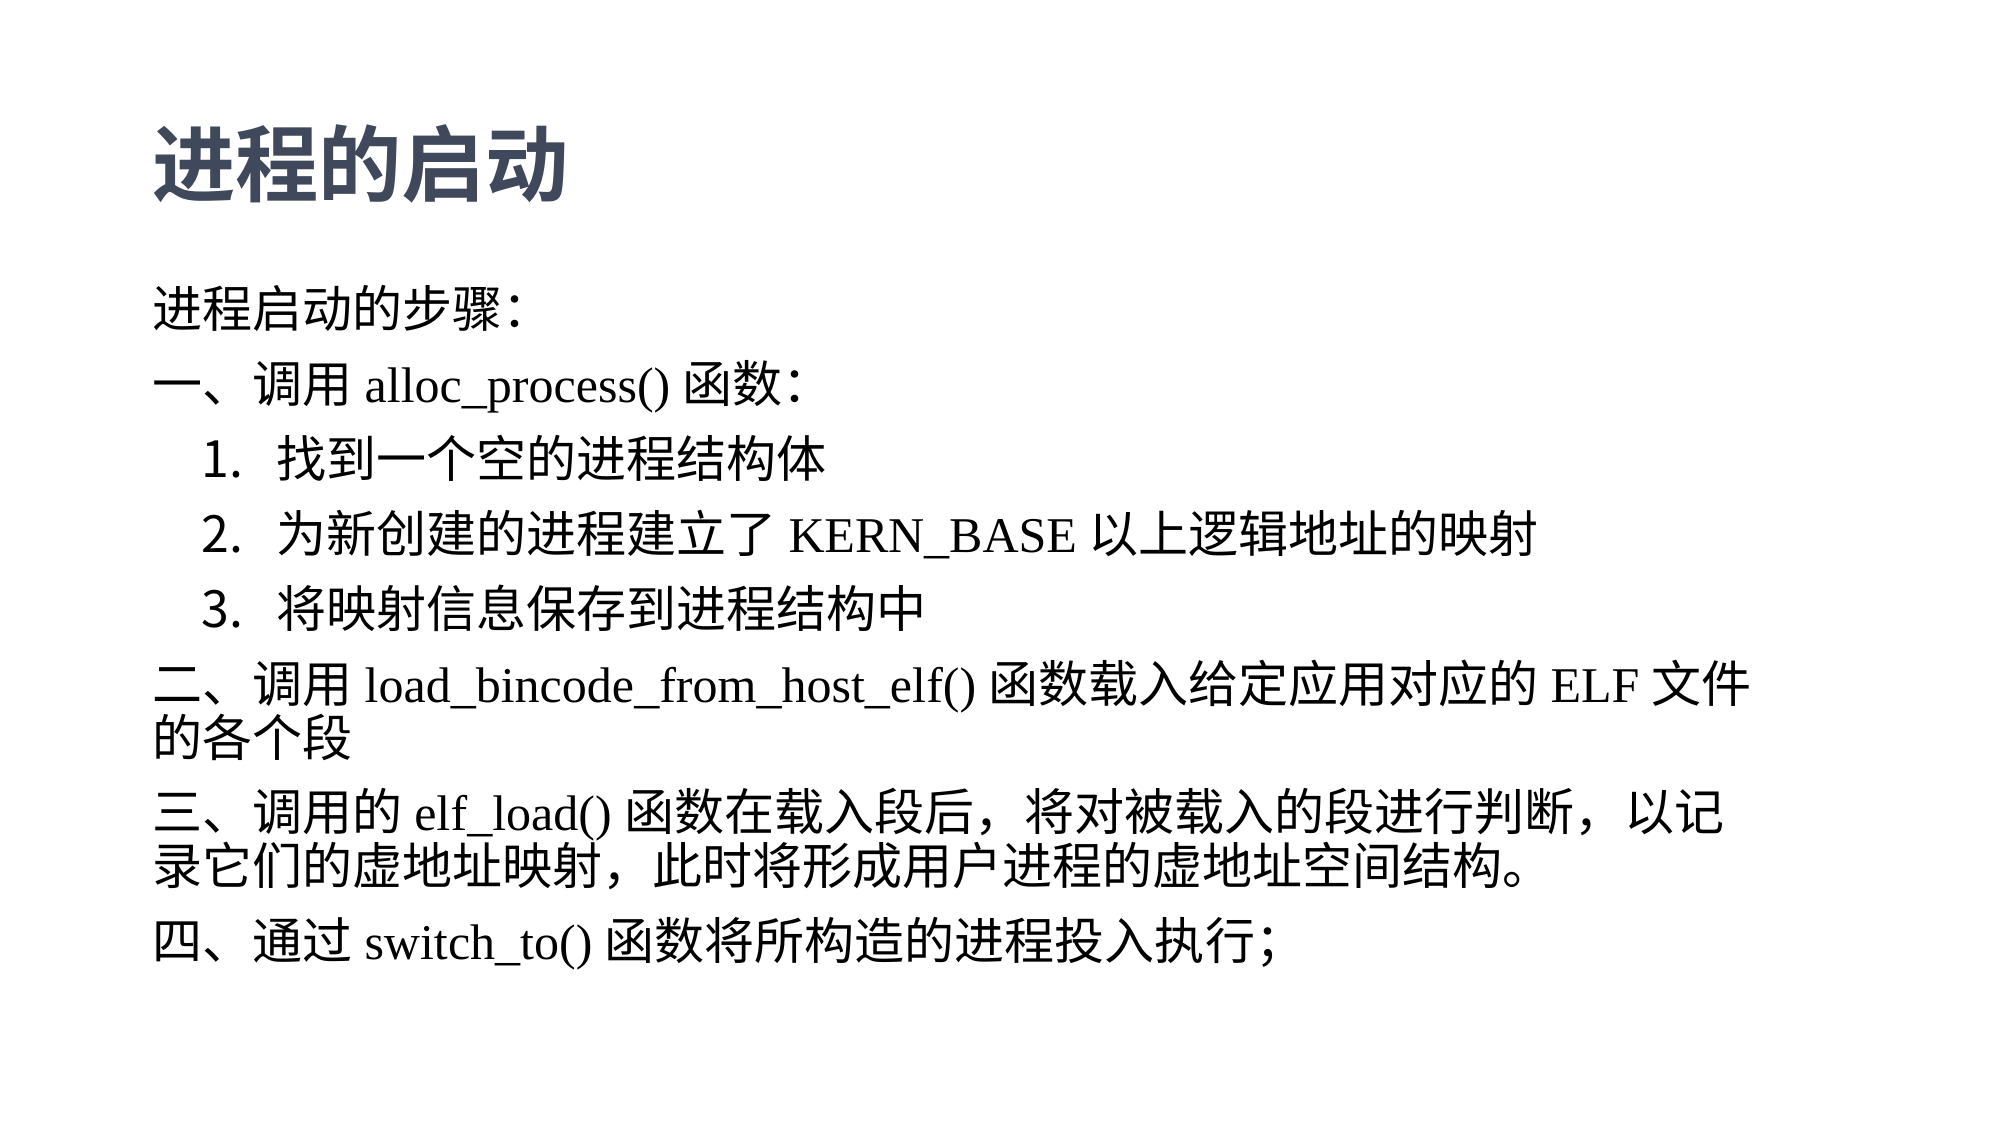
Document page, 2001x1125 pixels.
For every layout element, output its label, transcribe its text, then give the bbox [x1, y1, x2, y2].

text_box [999, 299, 1971, 1014]
title 进程的启动 [137, 59, 1863, 278]
list 进程启动的步骤： 一、调用alloc_process()函数： 找到一个空的进程结构体 为新创建的进程建立了KERN_BASE以上逻辑地址的映射 将映射信息保存到进程结构中 二、调用load_bincode_from_host_elf()函数载入给定应用对应的ELF文件的各个段 三、调用的elf_load()函数在载入段后，将对被载入的段进行判断，以记录它们的虚地址映射，此时将形成用户进程的虚地址空间结构。 四、通过switch_to()函数将所构造的进程投入执行； [137, 277, 1769, 992]
